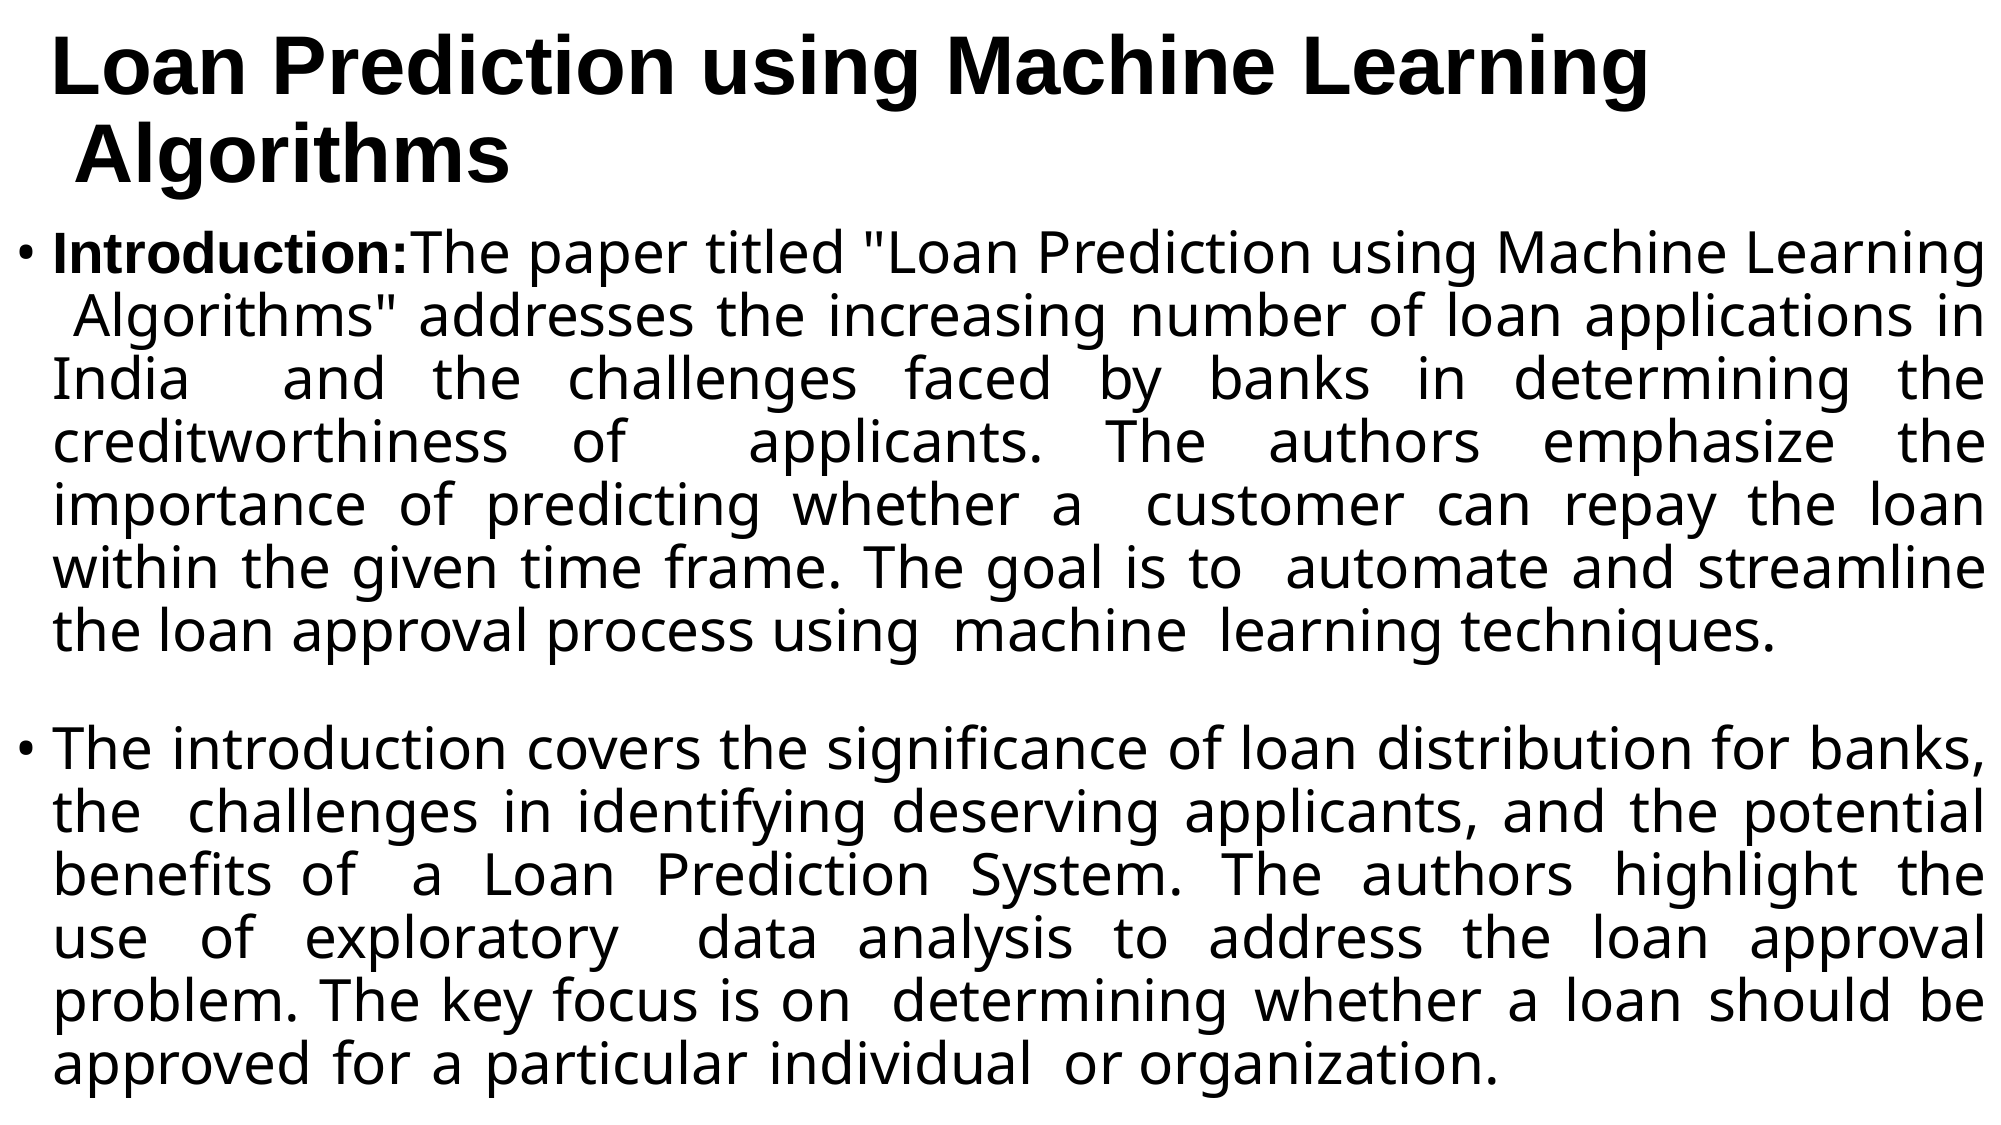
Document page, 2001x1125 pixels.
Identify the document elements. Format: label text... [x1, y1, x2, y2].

text_box Introduction:The paper titled "Loan Prediction using Machine Learning Algorithms" addresses the increasing number of loan applications in India and the challenges faced by banks in determining the creditworthiness of applicants. The authors emphasize the importance of predicting whether a customer can repay the loan within the given time frame. The goal is to automate and streamline the loan approval process using machine learning techniques. The introduction covers the significance of loan distribution for banks, the challenges in identifying deserving applicants, and the potential benefits of a Loan Prediction System. The authors highlight the use of exploratory data analysis to address the loan approval problem. The key focus is on determining whether a loan should be approved for a particular individual or organization. [12, 214, 1988, 1098]
title Loan Prediction using Machine Learning Algorithms [48, 8, 1659, 212]
